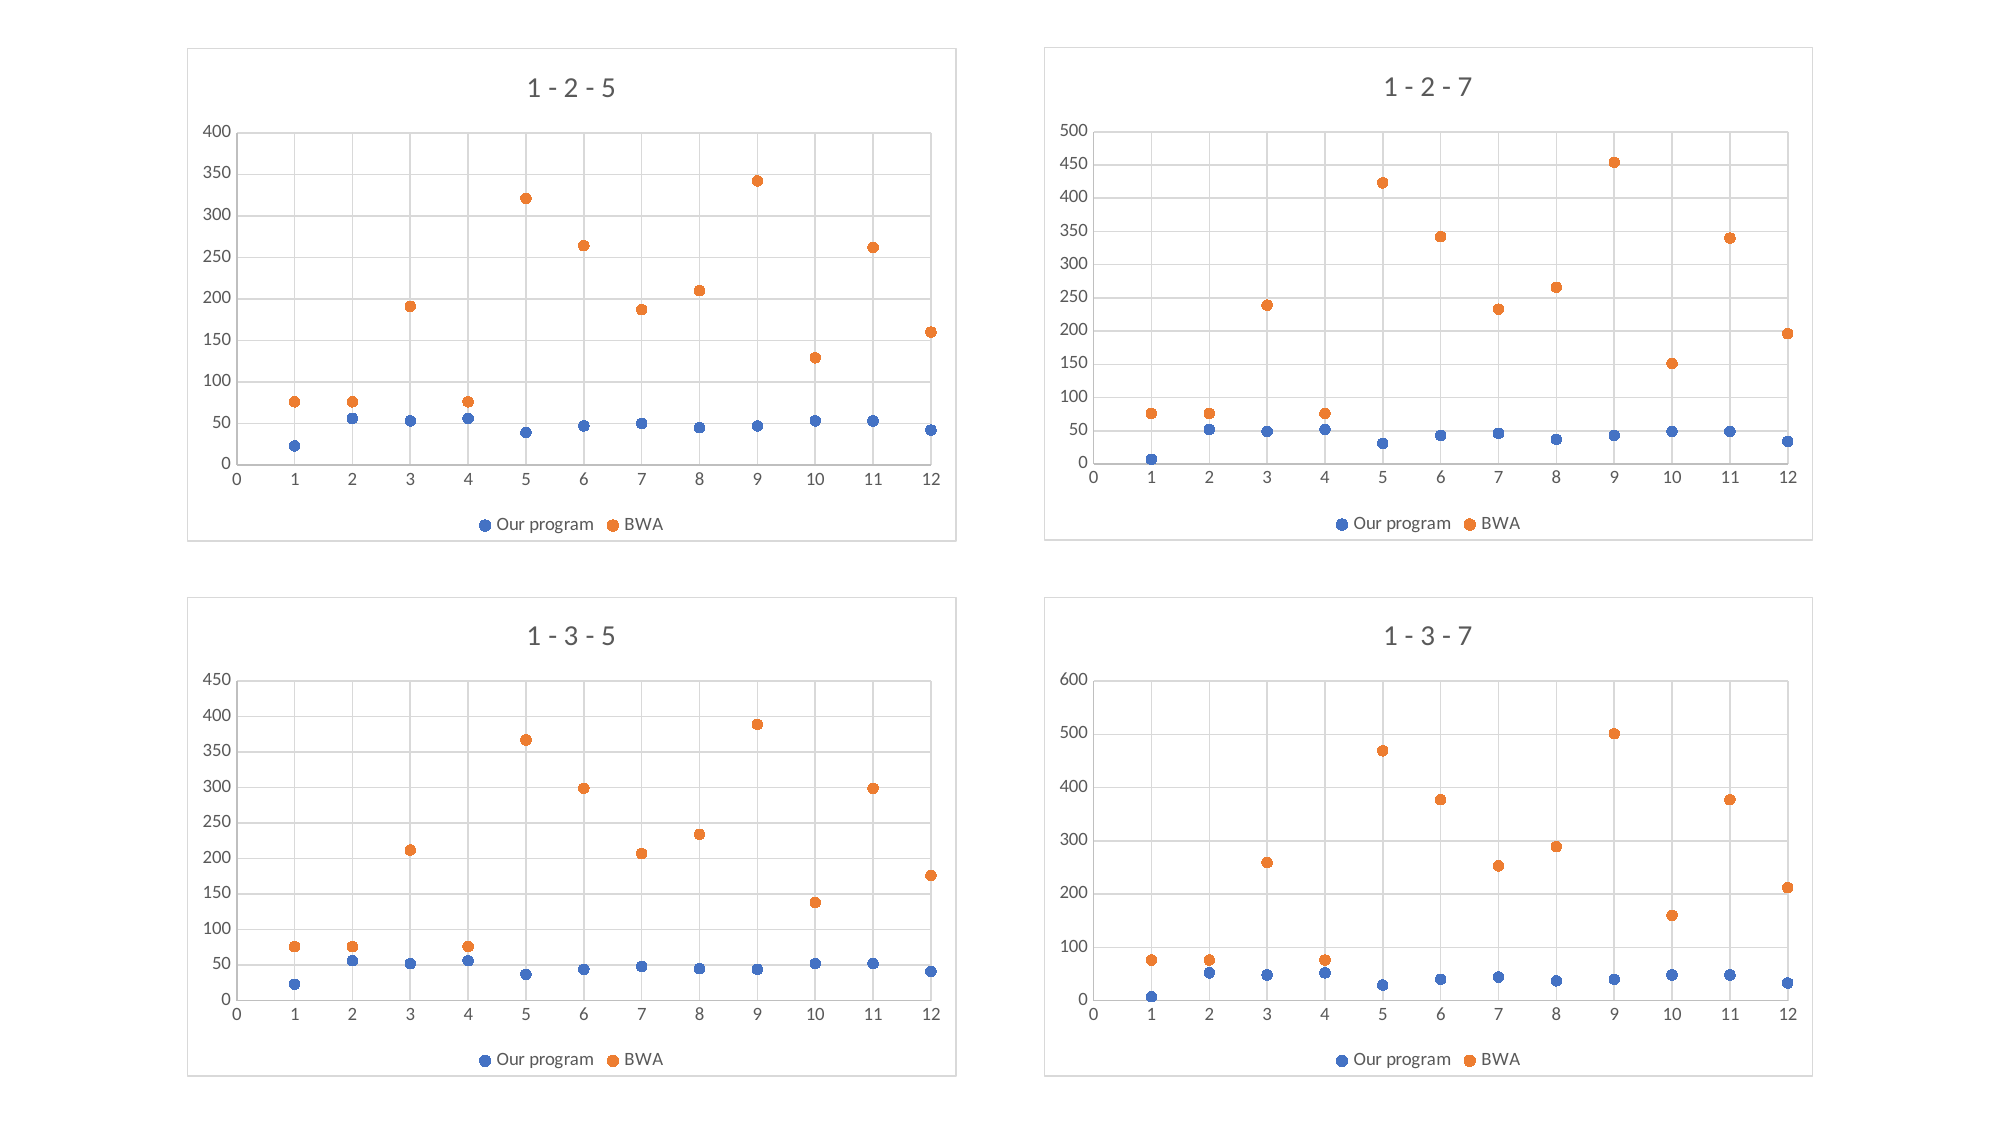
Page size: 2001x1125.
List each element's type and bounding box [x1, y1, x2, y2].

chart [186, 596, 957, 1078]
chart [186, 47, 957, 542]
chart [1043, 46, 1814, 541]
chart [1043, 596, 1814, 1078]
